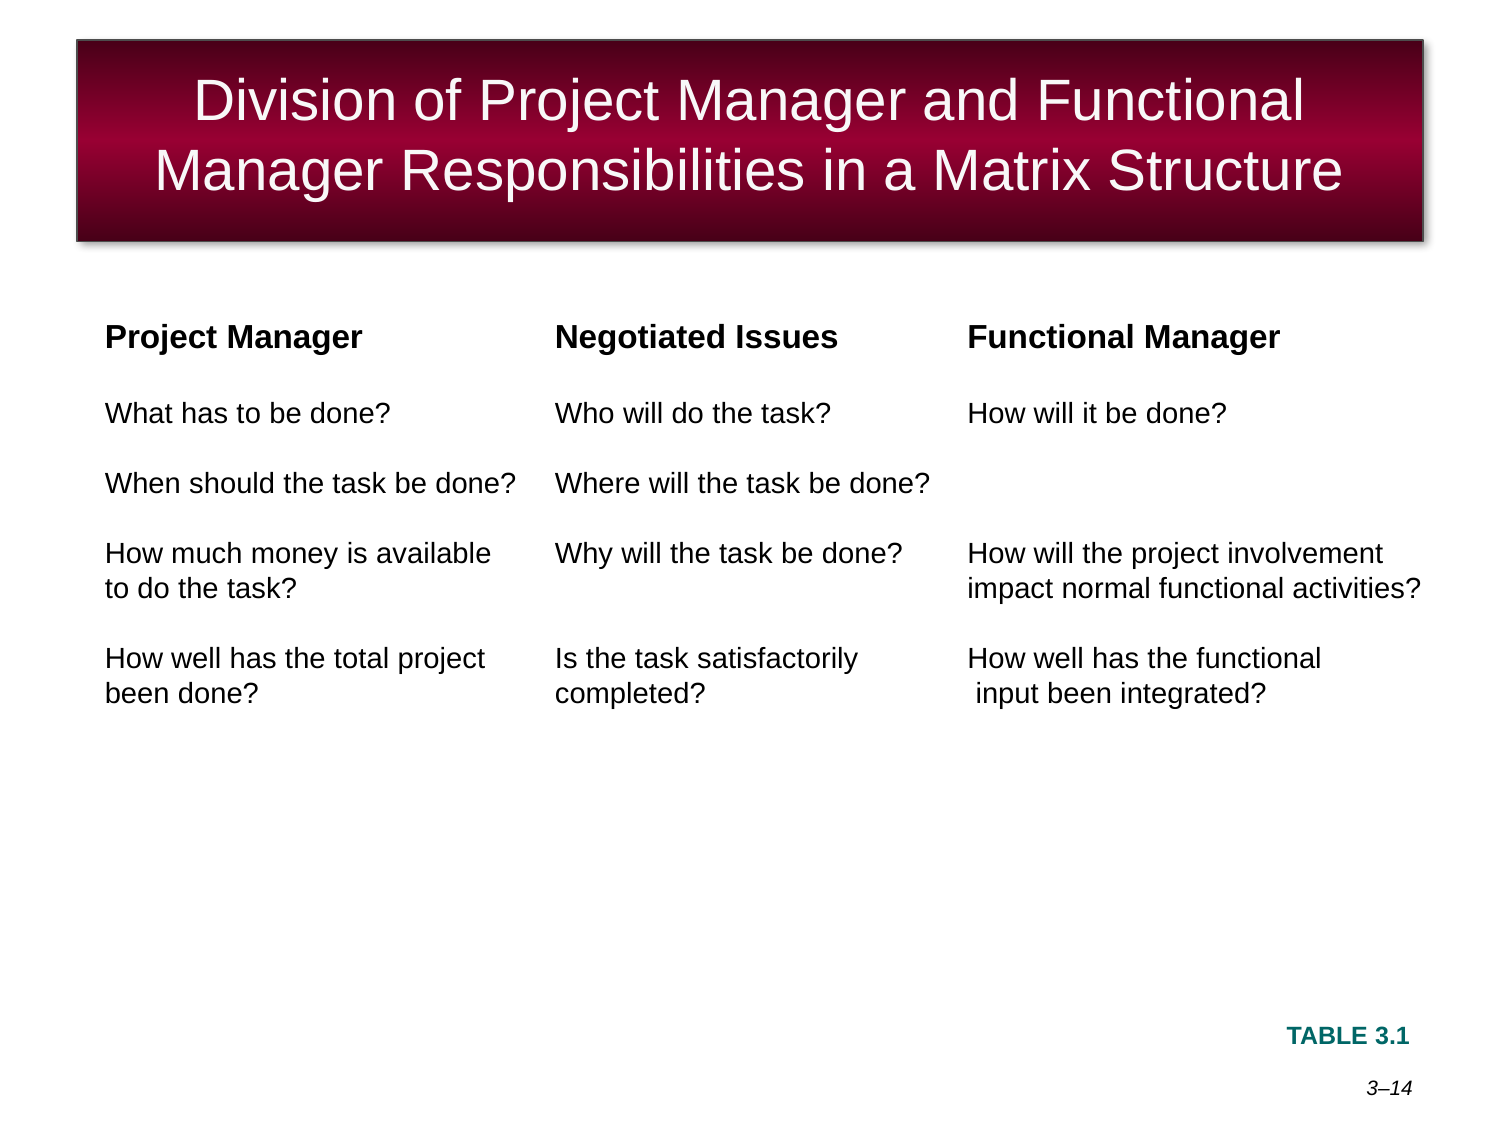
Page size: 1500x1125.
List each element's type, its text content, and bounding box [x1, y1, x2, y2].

text_box Project Manager Negotiated Issues Functional Manager What has to be done? Who will do the task? How will it be done? When should the task be done? Where will the task be done? How much money is available Why will the task be done? How will the project involvement to do the task? impact normal functional activities? How well has the total project Is the task satisfactorily How well has the functional been done? completed? input been integrated? [90, 307, 1441, 752]
title Division of Project Manager and Functional Manager Responsibilities in a Matrix Structure [76, 39, 1424, 242]
slide_number 3–14 [1065, 1074, 1413, 1100]
text_box TABLE 3.1 [1215, 1012, 1425, 1058]
